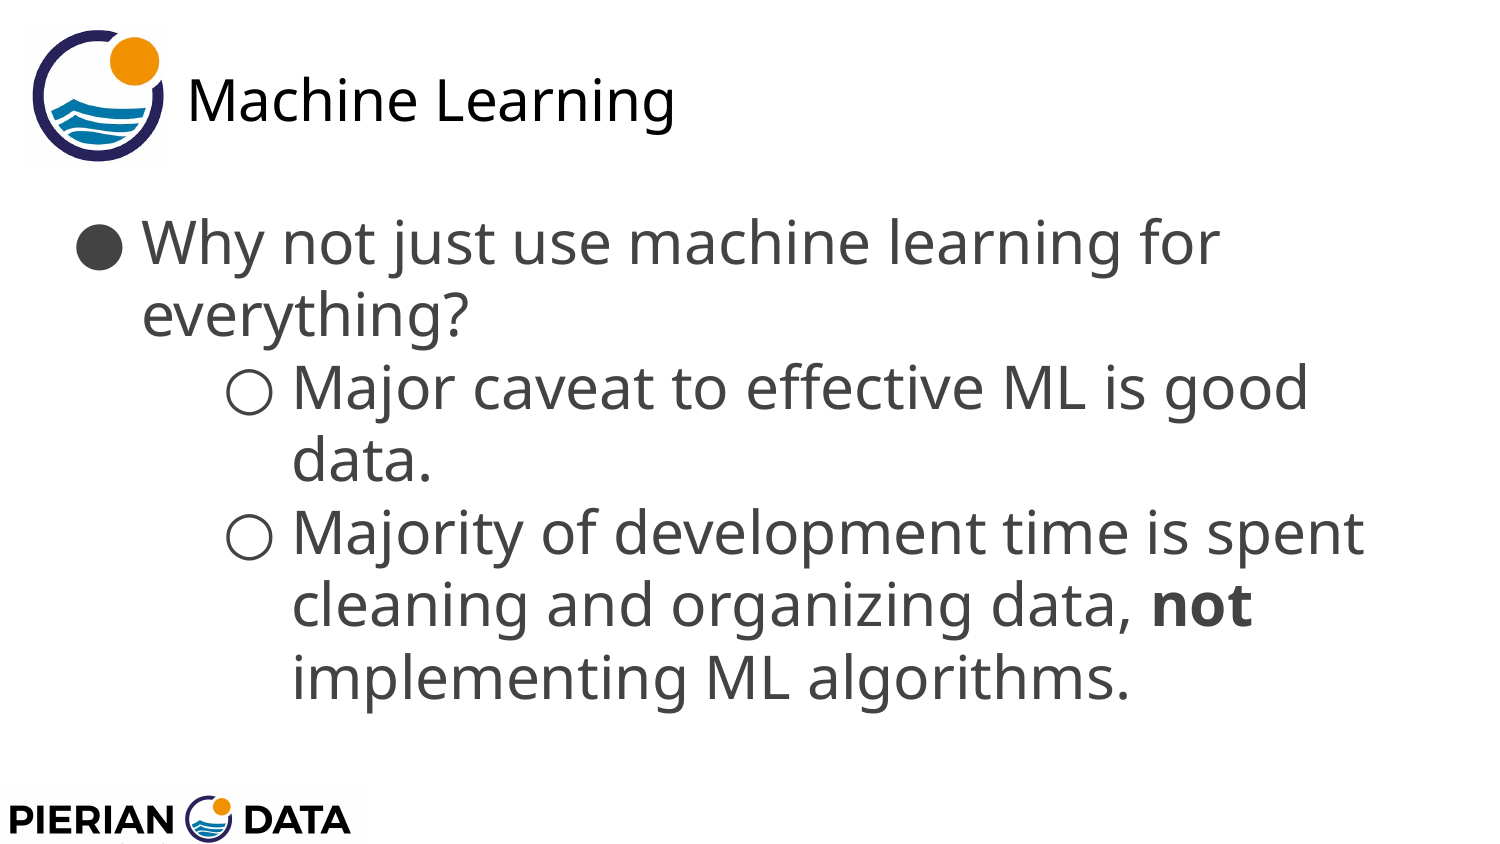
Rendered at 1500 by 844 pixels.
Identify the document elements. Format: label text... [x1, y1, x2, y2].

title Machine Learning [176, 48, 1449, 143]
list Why not just use machine learning for everything? Major caveat to effective ML is good data. Majority of development time is spent cleaning and organizing data, not implementing ML algorithms. [51, 189, 1476, 750]
picture [0, 787, 368, 844]
picture [24, 24, 172, 167]
